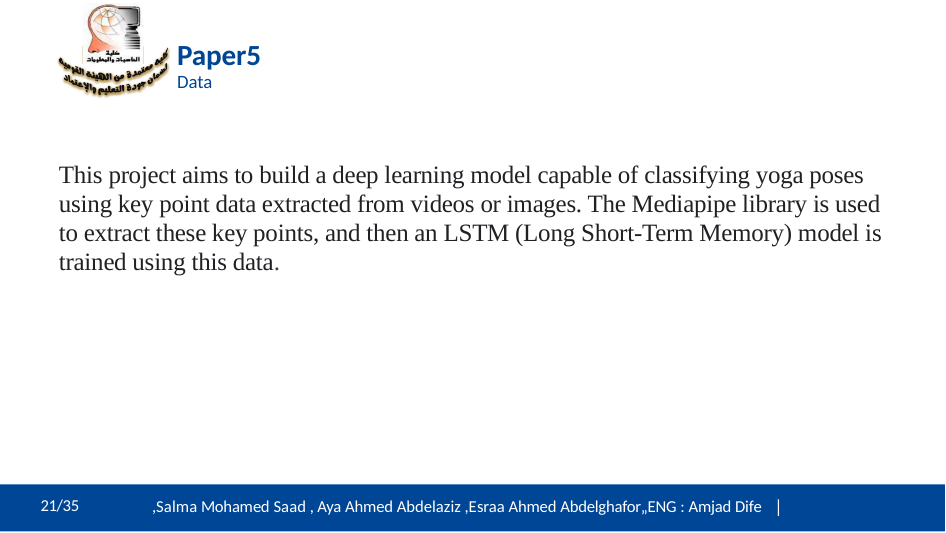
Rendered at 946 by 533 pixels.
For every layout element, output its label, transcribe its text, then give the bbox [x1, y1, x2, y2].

text_box 21/35 [38, 493, 112, 516]
slide_number 26/3ź [108, 385, 181, 533]
picture [56, 3, 171, 99]
list This project aims to build a deep learning model capable of classifying yoga poses using key point data extracted from videos or images. The Mediapipe library is used to extract these key points, and then an LSTM (Long Short-Term Memory) model is trained using this data. [56, 133, 888, 455]
title Paper5 Data [175, 33, 335, 126]
text_box [0, 484, 108, 532]
footer ,Salma Mohamed Saad , Aya Ahmed Abdelaziz ,Esraa Ahmed Abdelghafor„ENG : Amjad Dife | [150, 498, 888, 533]
text_box [181, 484, 945, 532]
